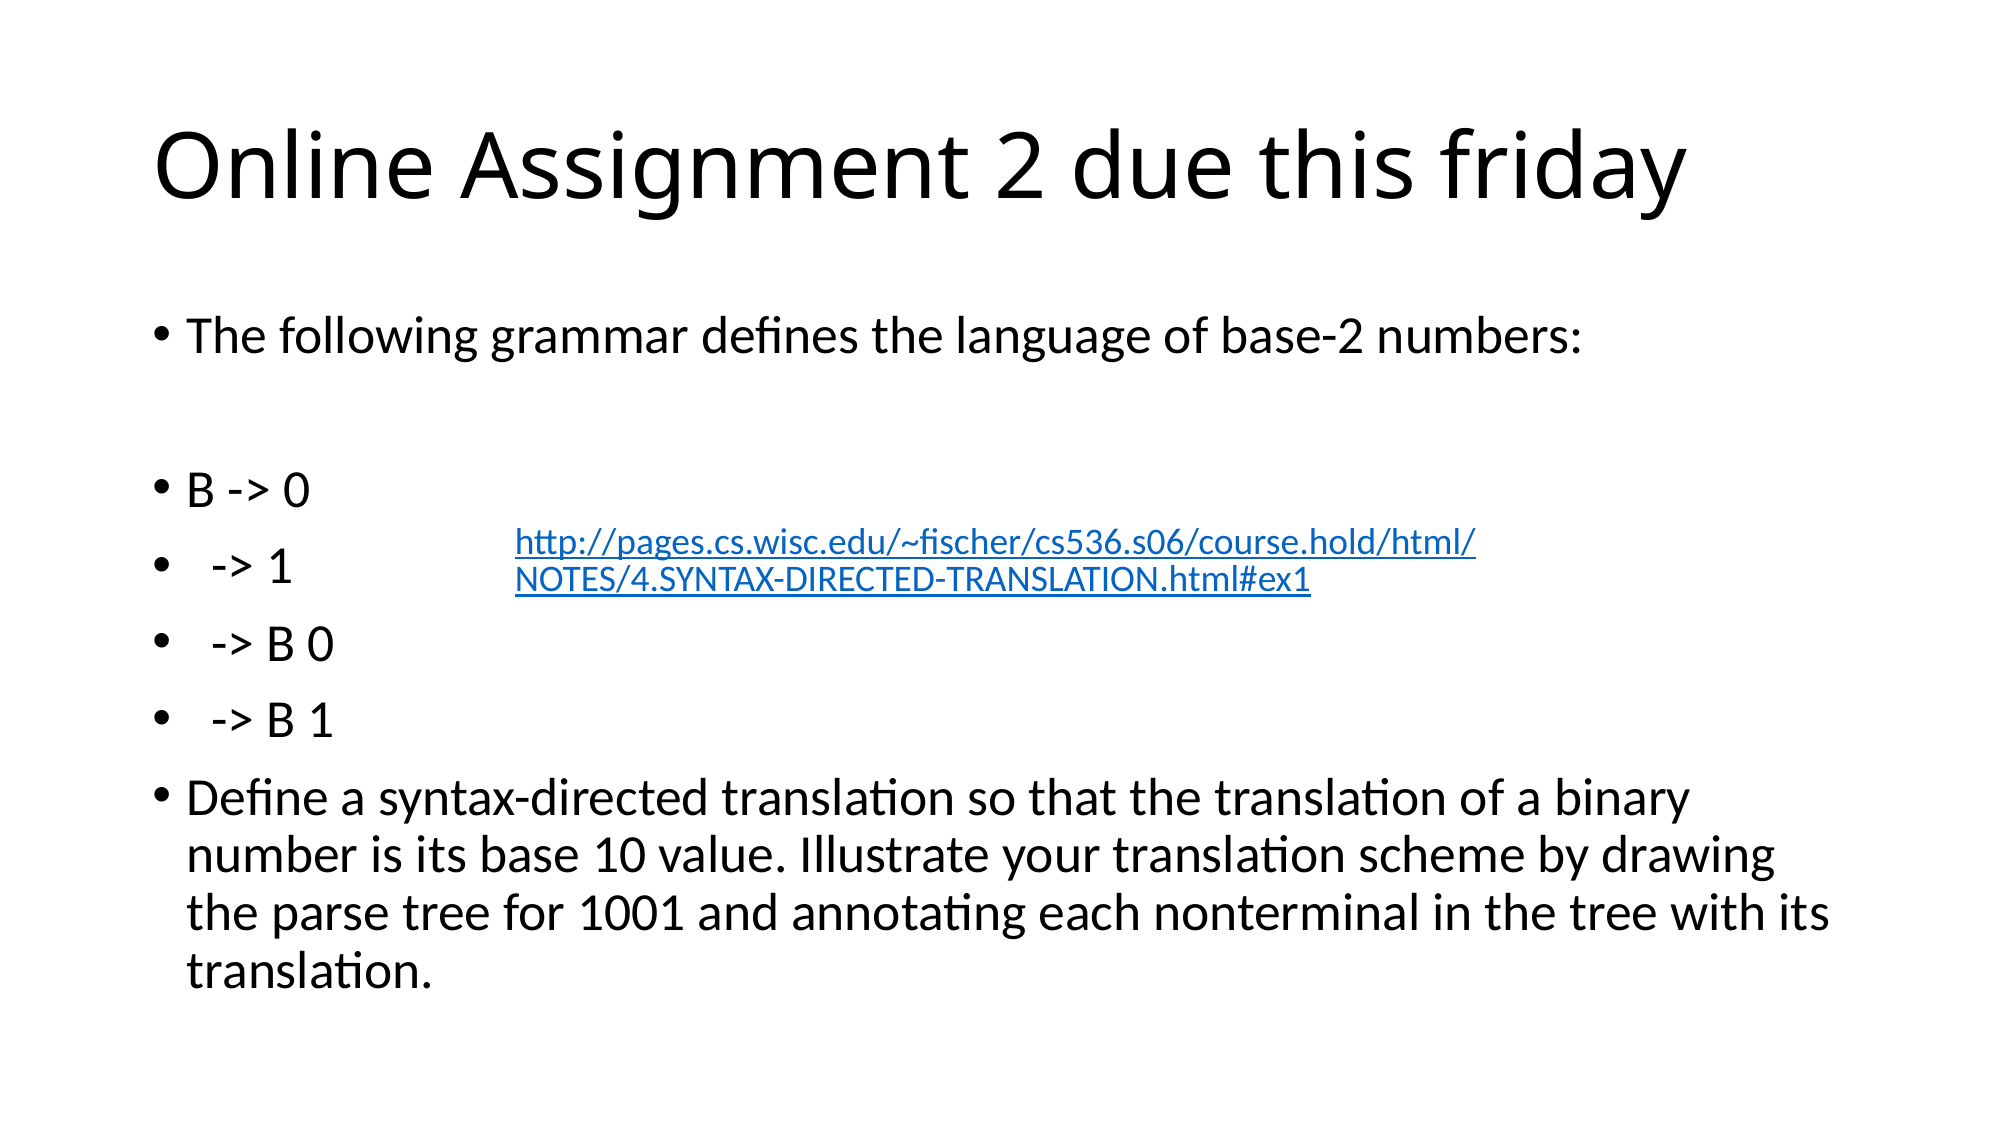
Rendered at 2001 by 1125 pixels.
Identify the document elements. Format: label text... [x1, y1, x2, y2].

list The following grammar defines the language of base-2 numbers: B -> 0 -> 1 -> B 0 -> B 1 Define a syntax-directed translation so that the translation of a binary number is its base 10 value. Illustrate your translation scheme by drawing the parse tree for 1001 and annotating each nonterminal in the tree with its translation. [137, 299, 1863, 1014]
text_box http://pages.cs.wisc.edu/~fischer/cs536.s06/course.hold/html/NOTES/4.SYNTAX-DIRECTED-TRANSLATION.html#ex1 [500, 509, 1500, 570]
title Online Assignment 2 due this friday [137, 59, 1863, 278]
